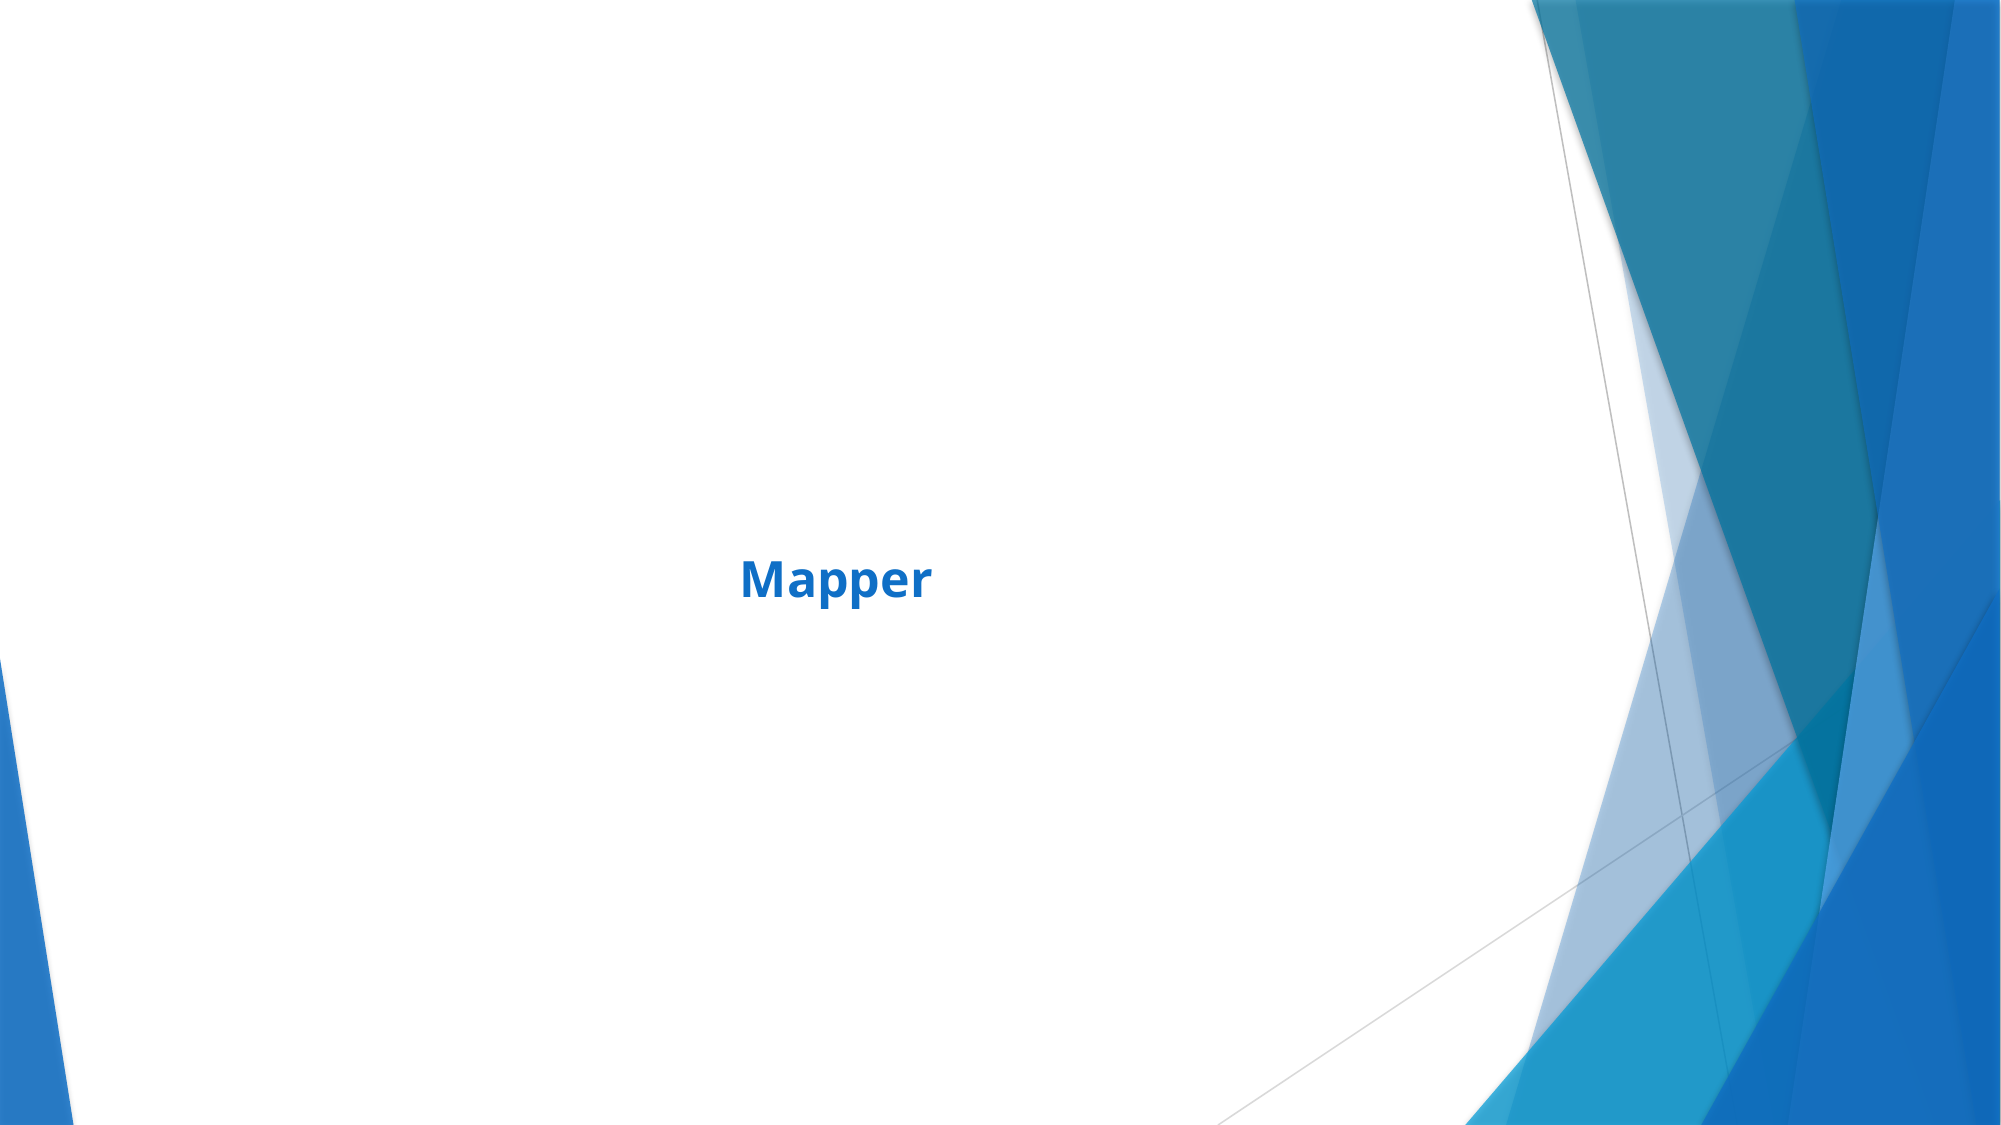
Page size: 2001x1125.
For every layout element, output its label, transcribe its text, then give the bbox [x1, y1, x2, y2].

title Mapper [378, 479, 1295, 623]
